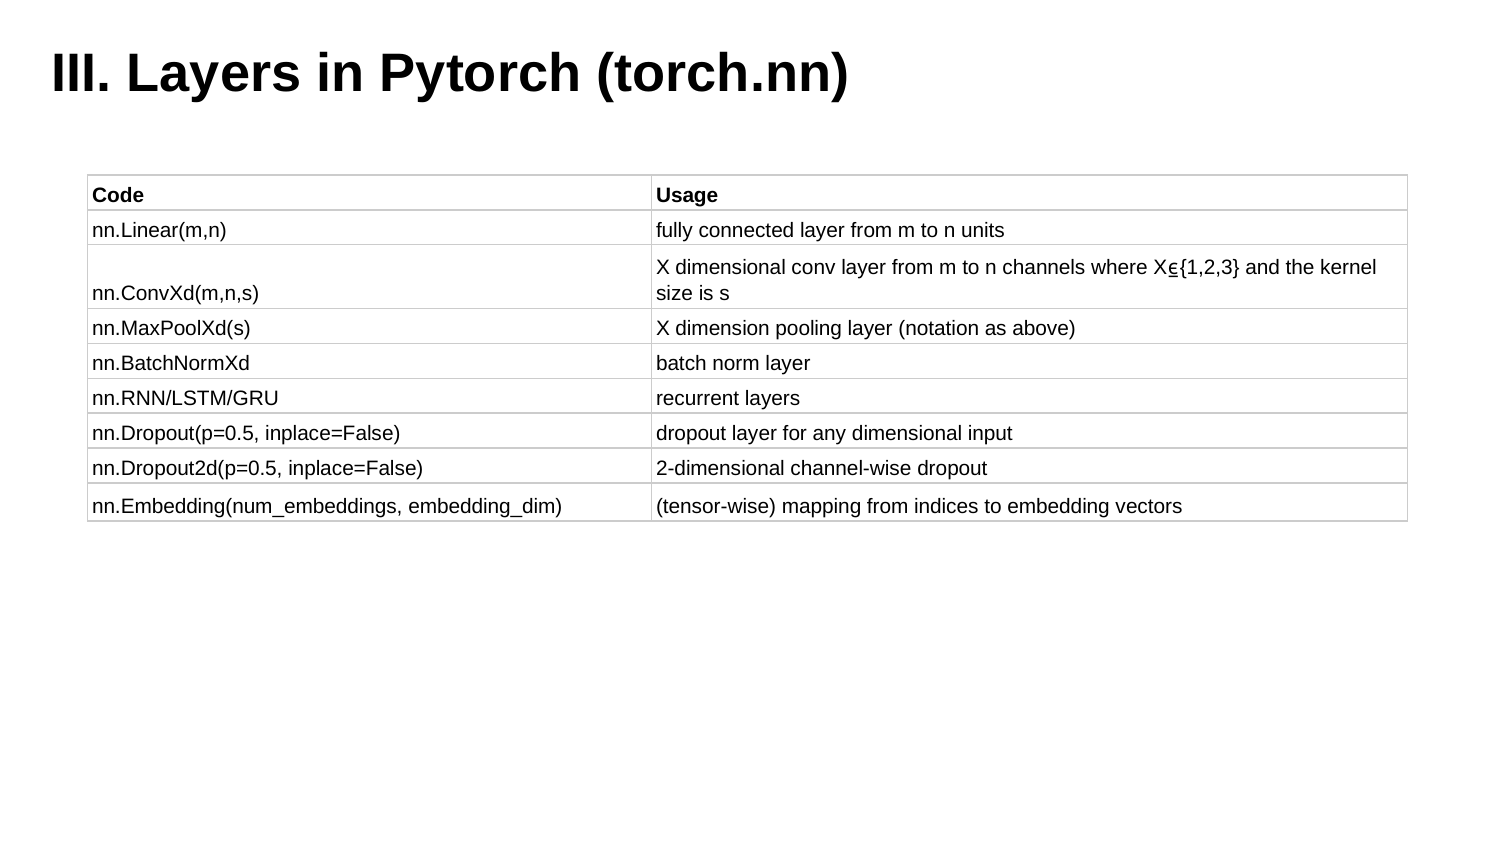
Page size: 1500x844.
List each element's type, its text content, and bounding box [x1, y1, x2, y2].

table_cell batch norm layer [652, 344, 1407, 378]
table_header Usage [652, 176, 1407, 209]
text_box III. Layers in Pytorch (torch.nn) [36, 22, 1459, 118]
table_cell X dimension pooling layer (notation as above) [652, 309, 1407, 343]
table_cell nn.MaxPoolXd(s) [88, 309, 651, 343]
table_header Code [88, 176, 651, 209]
table_cell dropout layer for any dimensional input [652, 414, 1407, 447]
table_cell nn.Dropout(p=0.5, inplace=False) [88, 414, 651, 447]
table_cell 2-dimensional channel-wise dropout [652, 449, 1407, 482]
table_cell (tensor-wise) mapping from indices to embedding vectors [652, 484, 1407, 520]
table_cell recurrent layers [652, 379, 1407, 412]
table_cell fully connected layer from m to n units [652, 211, 1407, 244]
table_cell nn.Dropout2d(p=0.5, inplace=False) [88, 449, 651, 482]
table_cell X dimensional conv layer from m to n channels where X⍷{1,2,3} and the kernel size is s [652, 245, 1407, 308]
table_cell nn.Embedding(num_embeddings, embedding_dim) [88, 484, 651, 520]
table_cell nn.ConvXd(m,n,s) [88, 245, 651, 308]
table_cell nn.RNN/LSTM/GRU [88, 379, 651, 412]
table_cell nn.Linear(m,n) [88, 211, 651, 244]
table_cell nn.BatchNormXd [88, 344, 651, 378]
